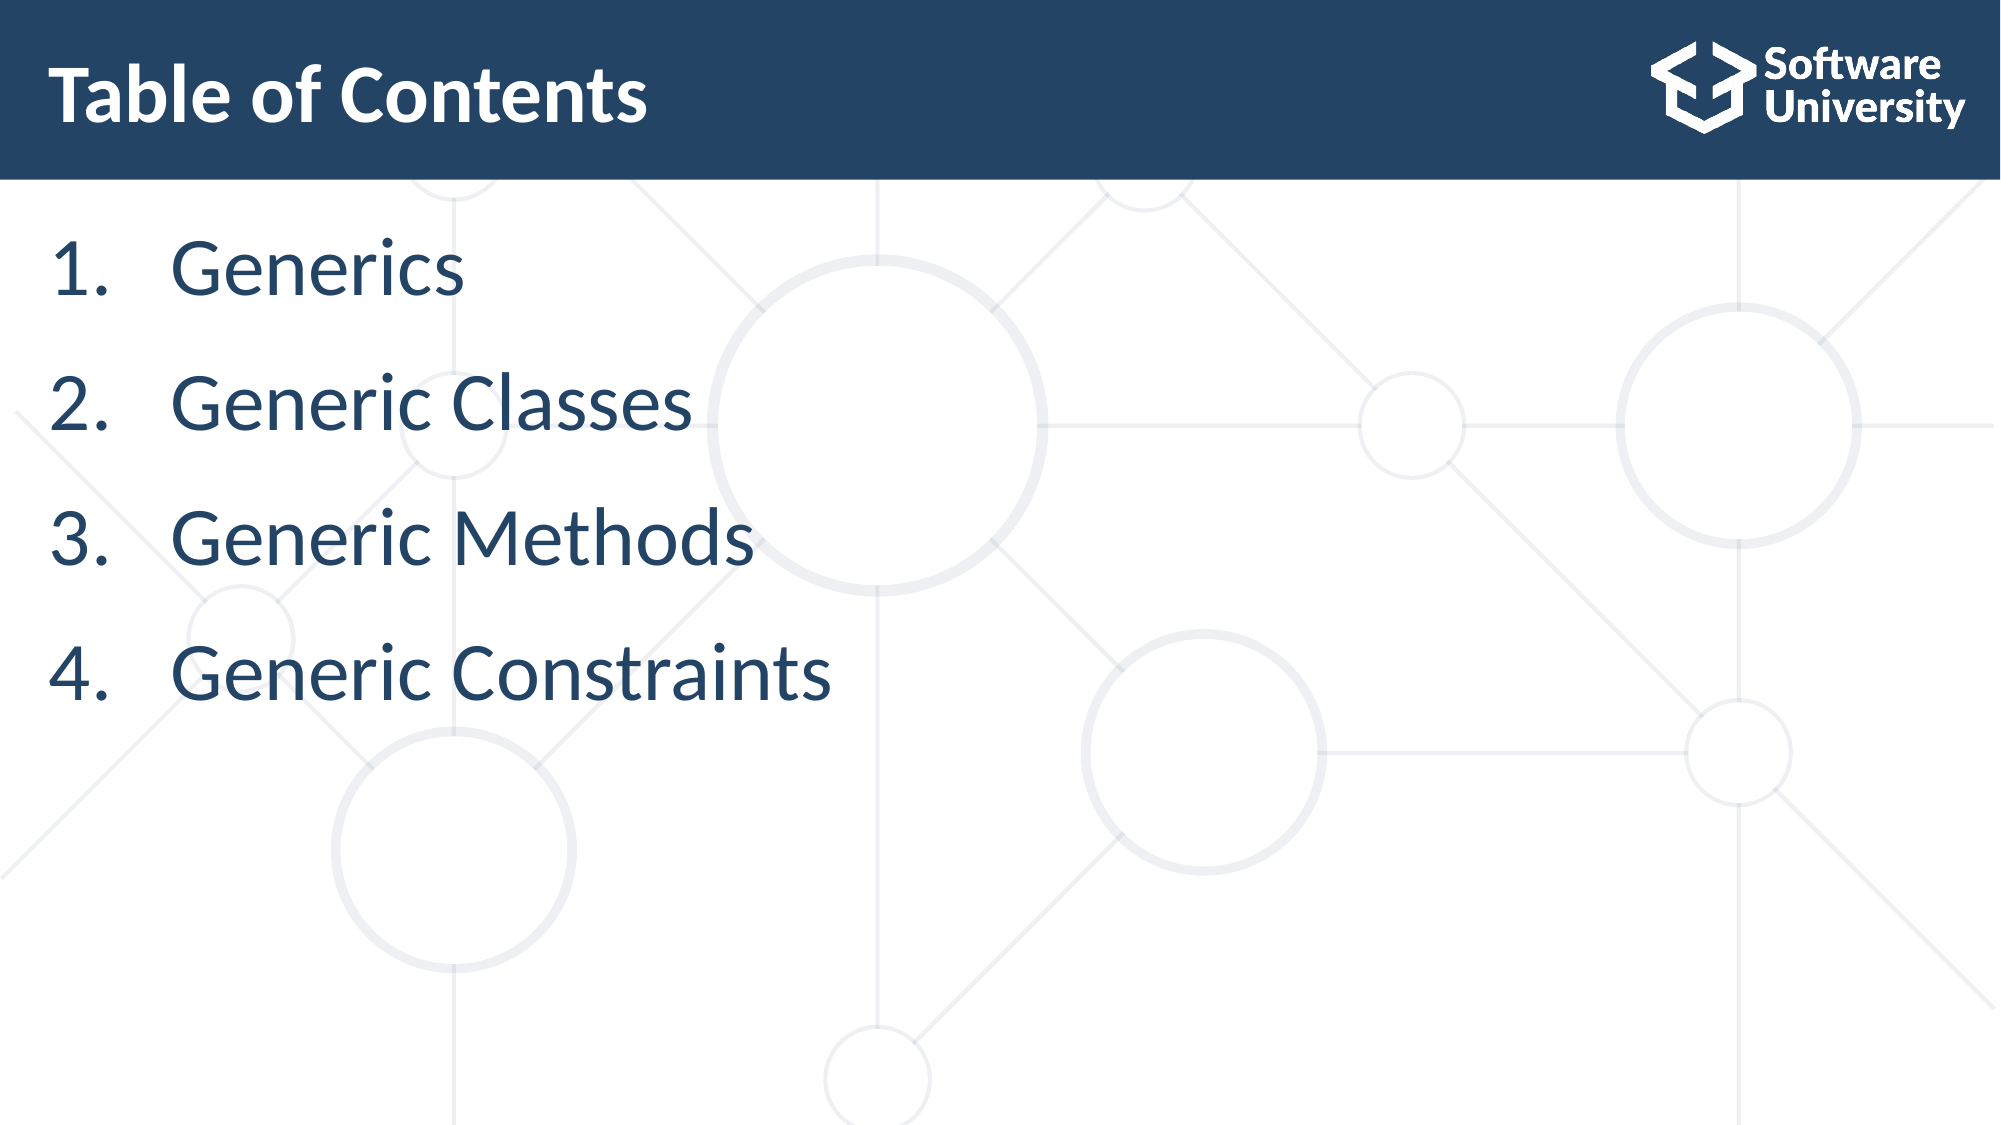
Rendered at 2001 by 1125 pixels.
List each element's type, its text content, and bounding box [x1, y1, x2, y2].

picture [1651, 41, 1966, 134]
list Generics Generic Classes Generic Methods Generic Constraints [31, 196, 1970, 1104]
title Table of Contents [31, 16, 1625, 162]
